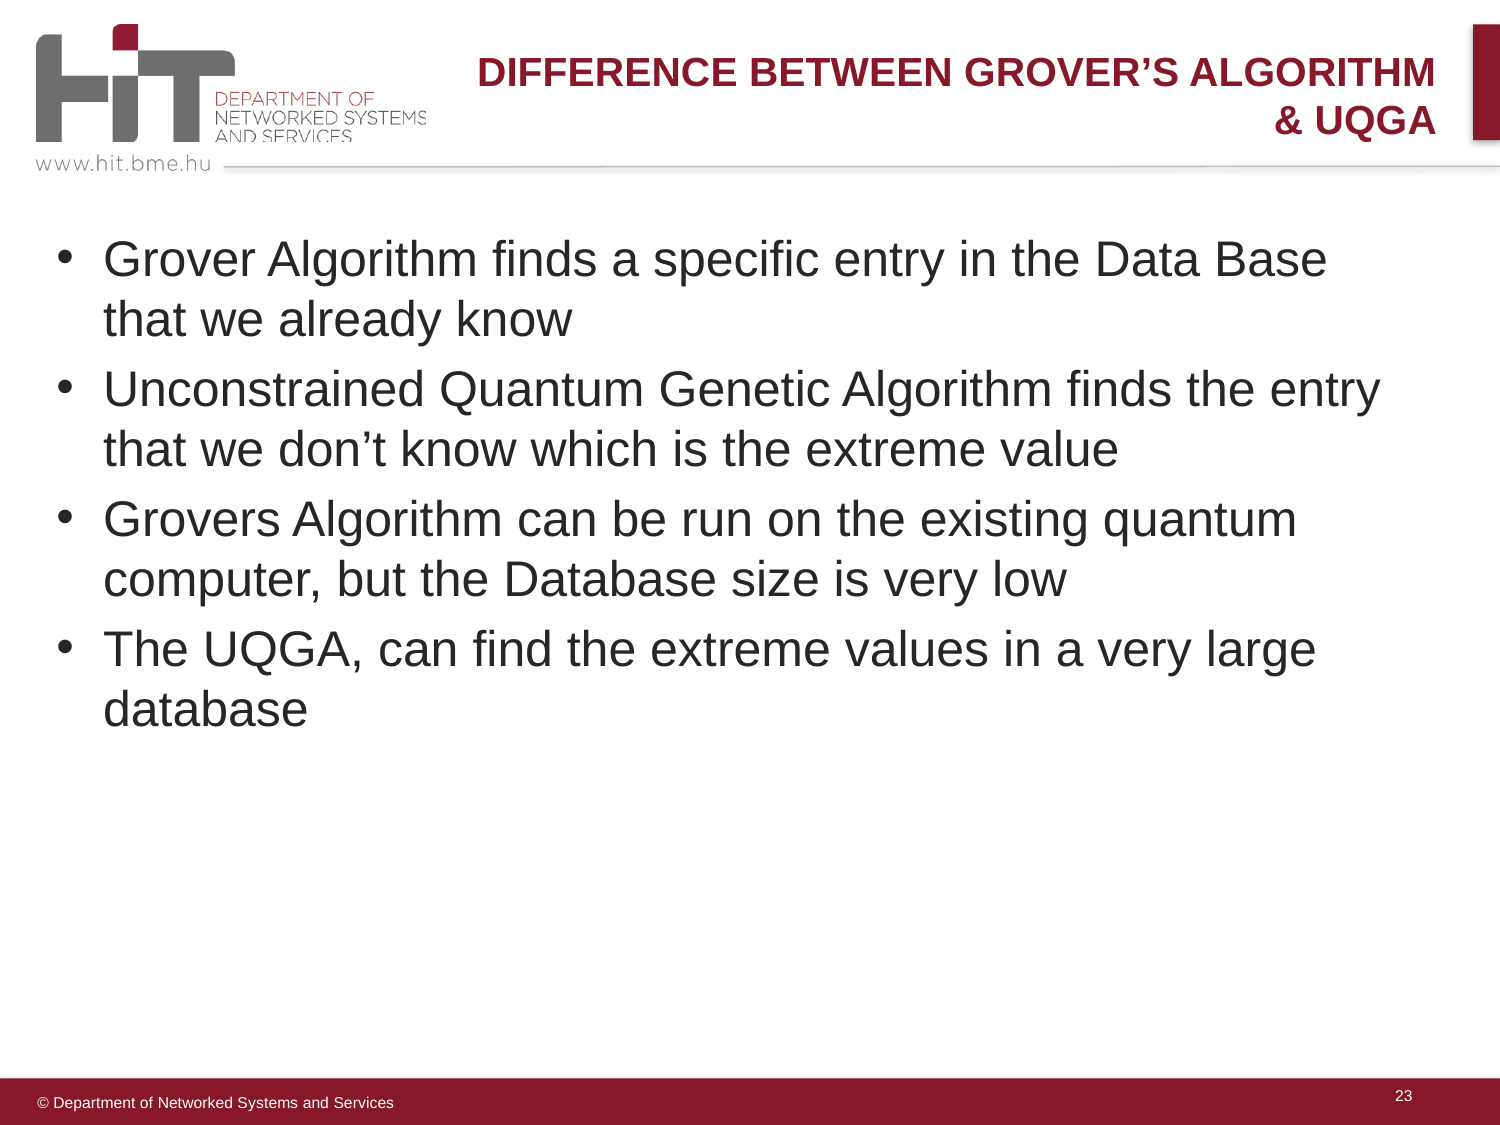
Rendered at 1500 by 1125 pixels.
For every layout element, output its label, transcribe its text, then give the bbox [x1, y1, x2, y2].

title Difference between grover’s algorithm & uqga [424, 38, 1452, 116]
list Grover Algorithm finds a specific entry in the Data Base that we already know Unconstrained Quantum Genetic Algorithm finds the entry that we don’t know which is the extreme value Grovers Algorithm can be run on the existing quantum computer, but the Database size is very low The UQGA, can find the extreme values in a very large database [41, 218, 1427, 1041]
